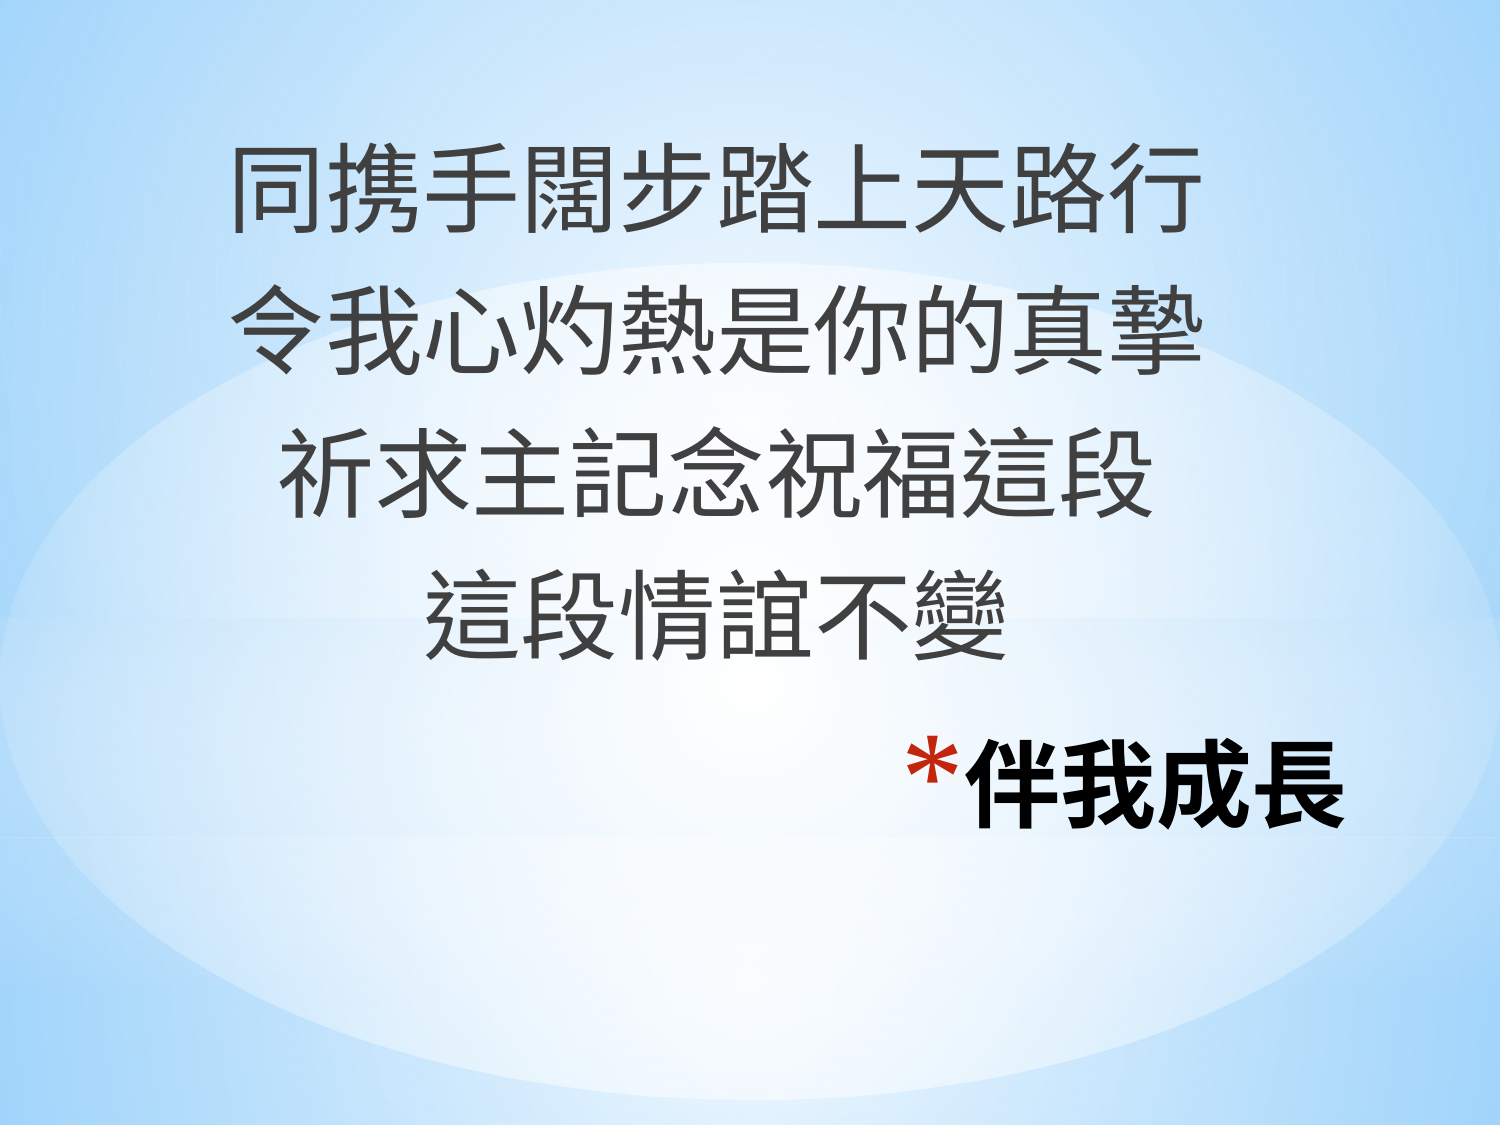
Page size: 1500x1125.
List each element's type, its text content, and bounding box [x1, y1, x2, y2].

list 同携手闊步踏上天路行 令我心灼熱是你的真摯 祈求主記念祝福這段 這段情誼不變 [187, 120, 1238, 690]
title 伴我成長 [294, 717, 1363, 905]
